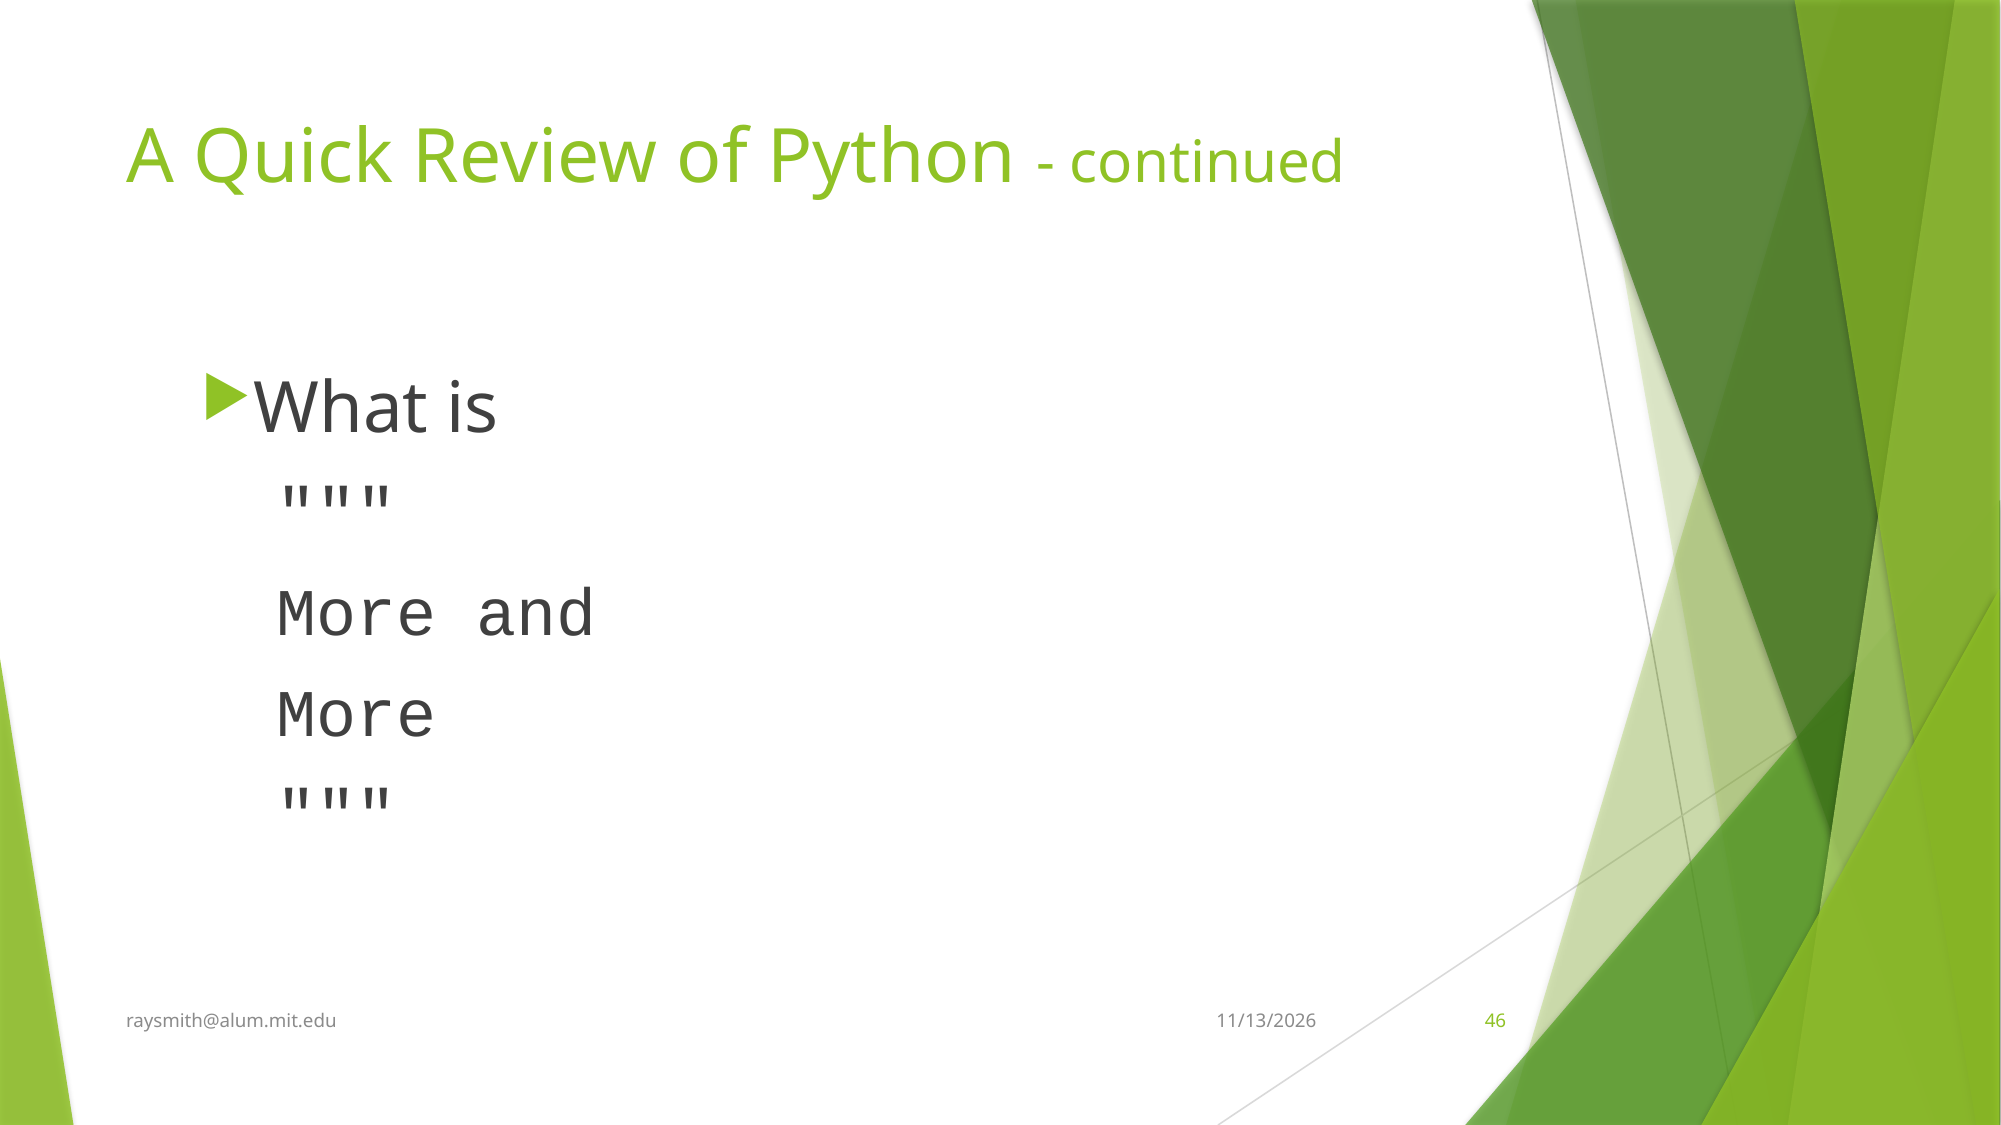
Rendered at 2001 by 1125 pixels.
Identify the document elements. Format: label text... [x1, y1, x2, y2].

slide_number 46 [1409, 991, 1522, 1051]
title A Quick Review of Python - continued [111, 99, 1522, 317]
footer raysmith@alum.mit.edu [111, 991, 1145, 1051]
list What is """ More and More """ [111, 354, 1522, 992]
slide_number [1181, 991, 1332, 1051]
